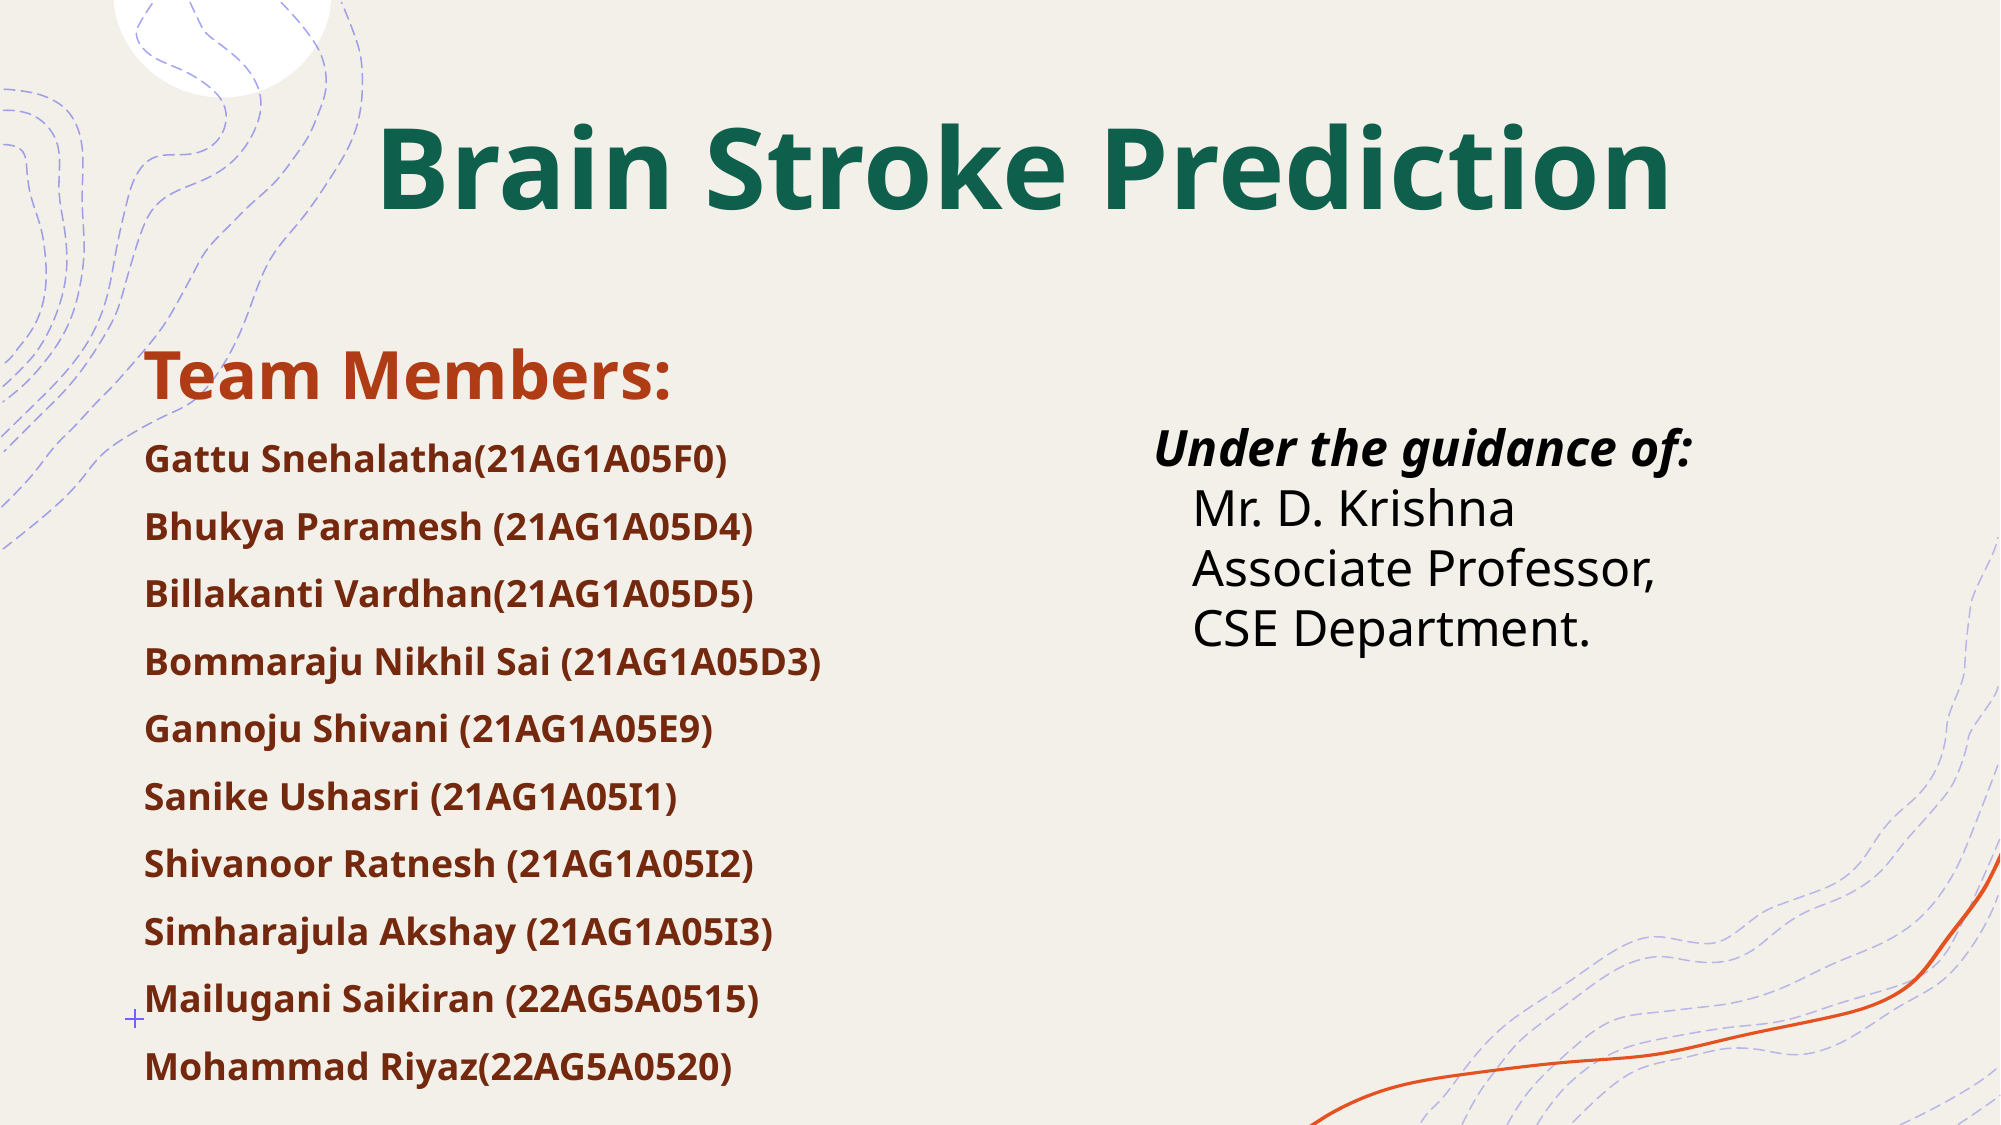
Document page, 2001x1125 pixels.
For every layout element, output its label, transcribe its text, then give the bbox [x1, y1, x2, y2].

text_box Under the guidance of: Mr. D. Krishna Associate Professor, CSE Department. [1138, 409, 1832, 664]
text_box Team Members: Gattu Snehalatha(21AG1A05F0) Bhukya Paramesh (21AG1A05D4) Billakanti Vardhan(21AG1A05D5) Bommaraju Nikhil Sai (21AG1A05D3) Gannoju Shivani (21AG1A05E9) Sanike Ushasri (21AG1A05I1) Shivanoor Ratnesh (21AG1A05I2) Simharajula Akshay (21AG1A05I3) Mailugani Saikiran (22AG5A0515) Mohammad Riyaz(22AG5A0520) [129, 325, 872, 1096]
title Brain Stroke Prediction [196, 63, 1854, 265]
